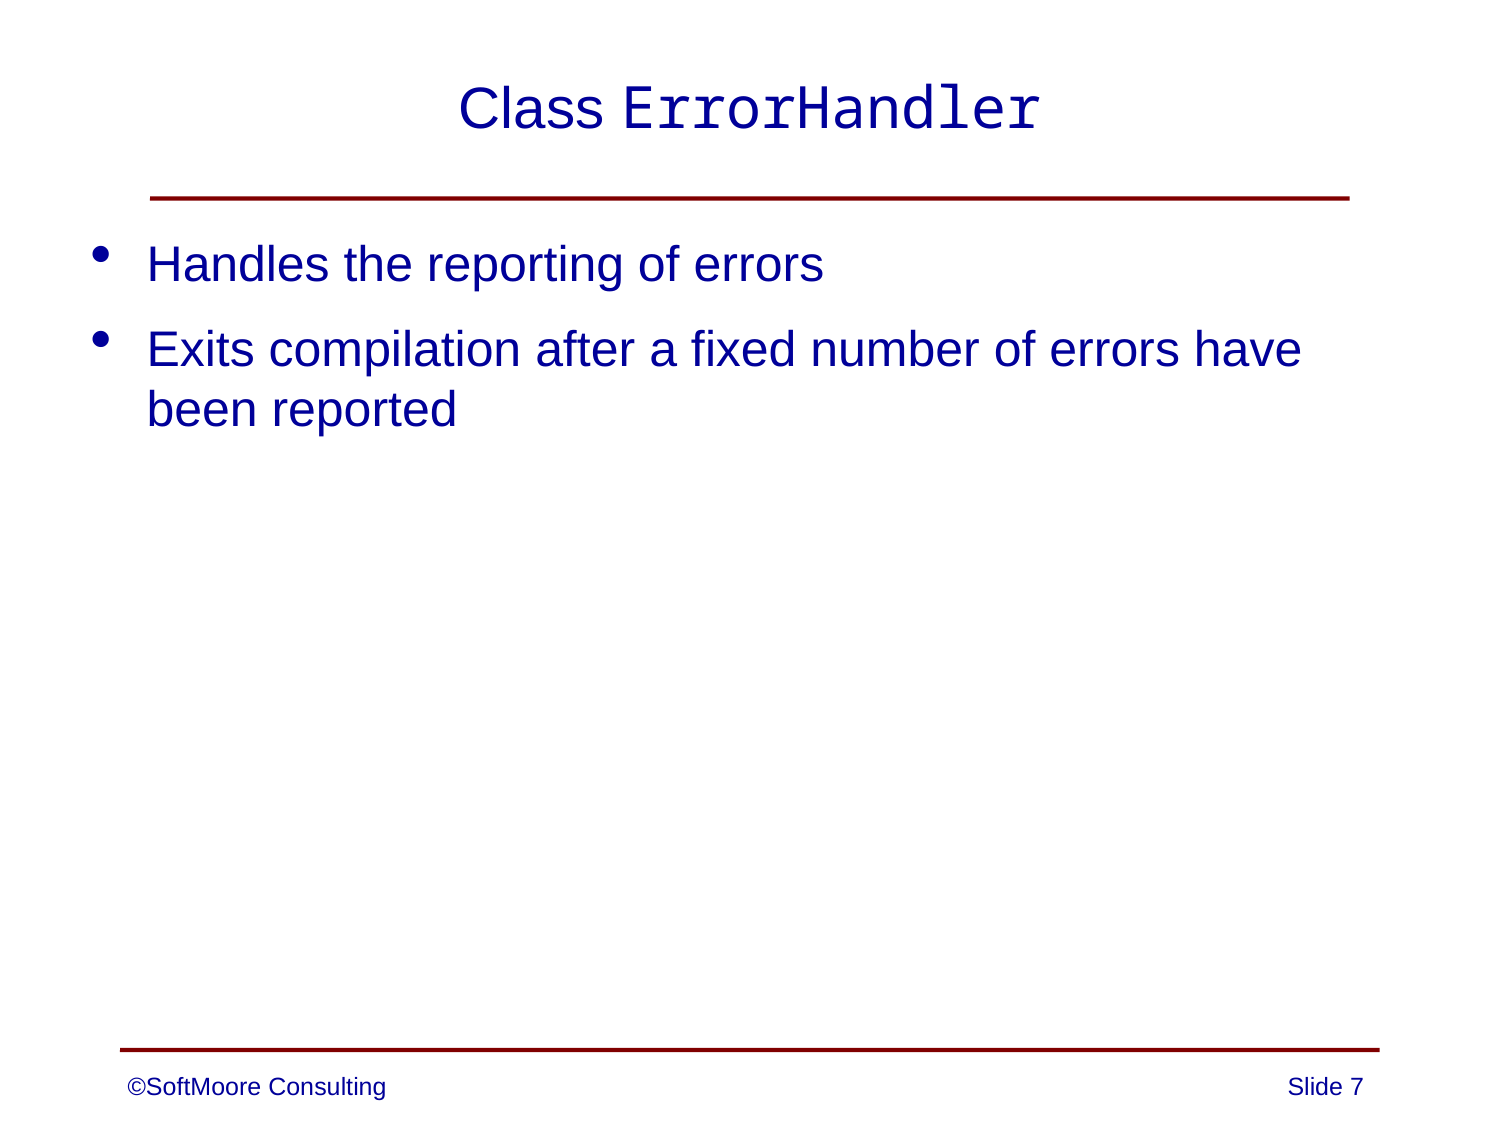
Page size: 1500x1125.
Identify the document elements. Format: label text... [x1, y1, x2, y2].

list Handles the reporting of errors Exits compilation after a fixed number of errors have been reported [74, 223, 1425, 1034]
footer ©SoftMoore Consulting [111, 1061, 563, 1109]
slide_number Slide 7 [1078, 1061, 1380, 1109]
title Class ErrorHandler [149, 22, 1350, 188]
